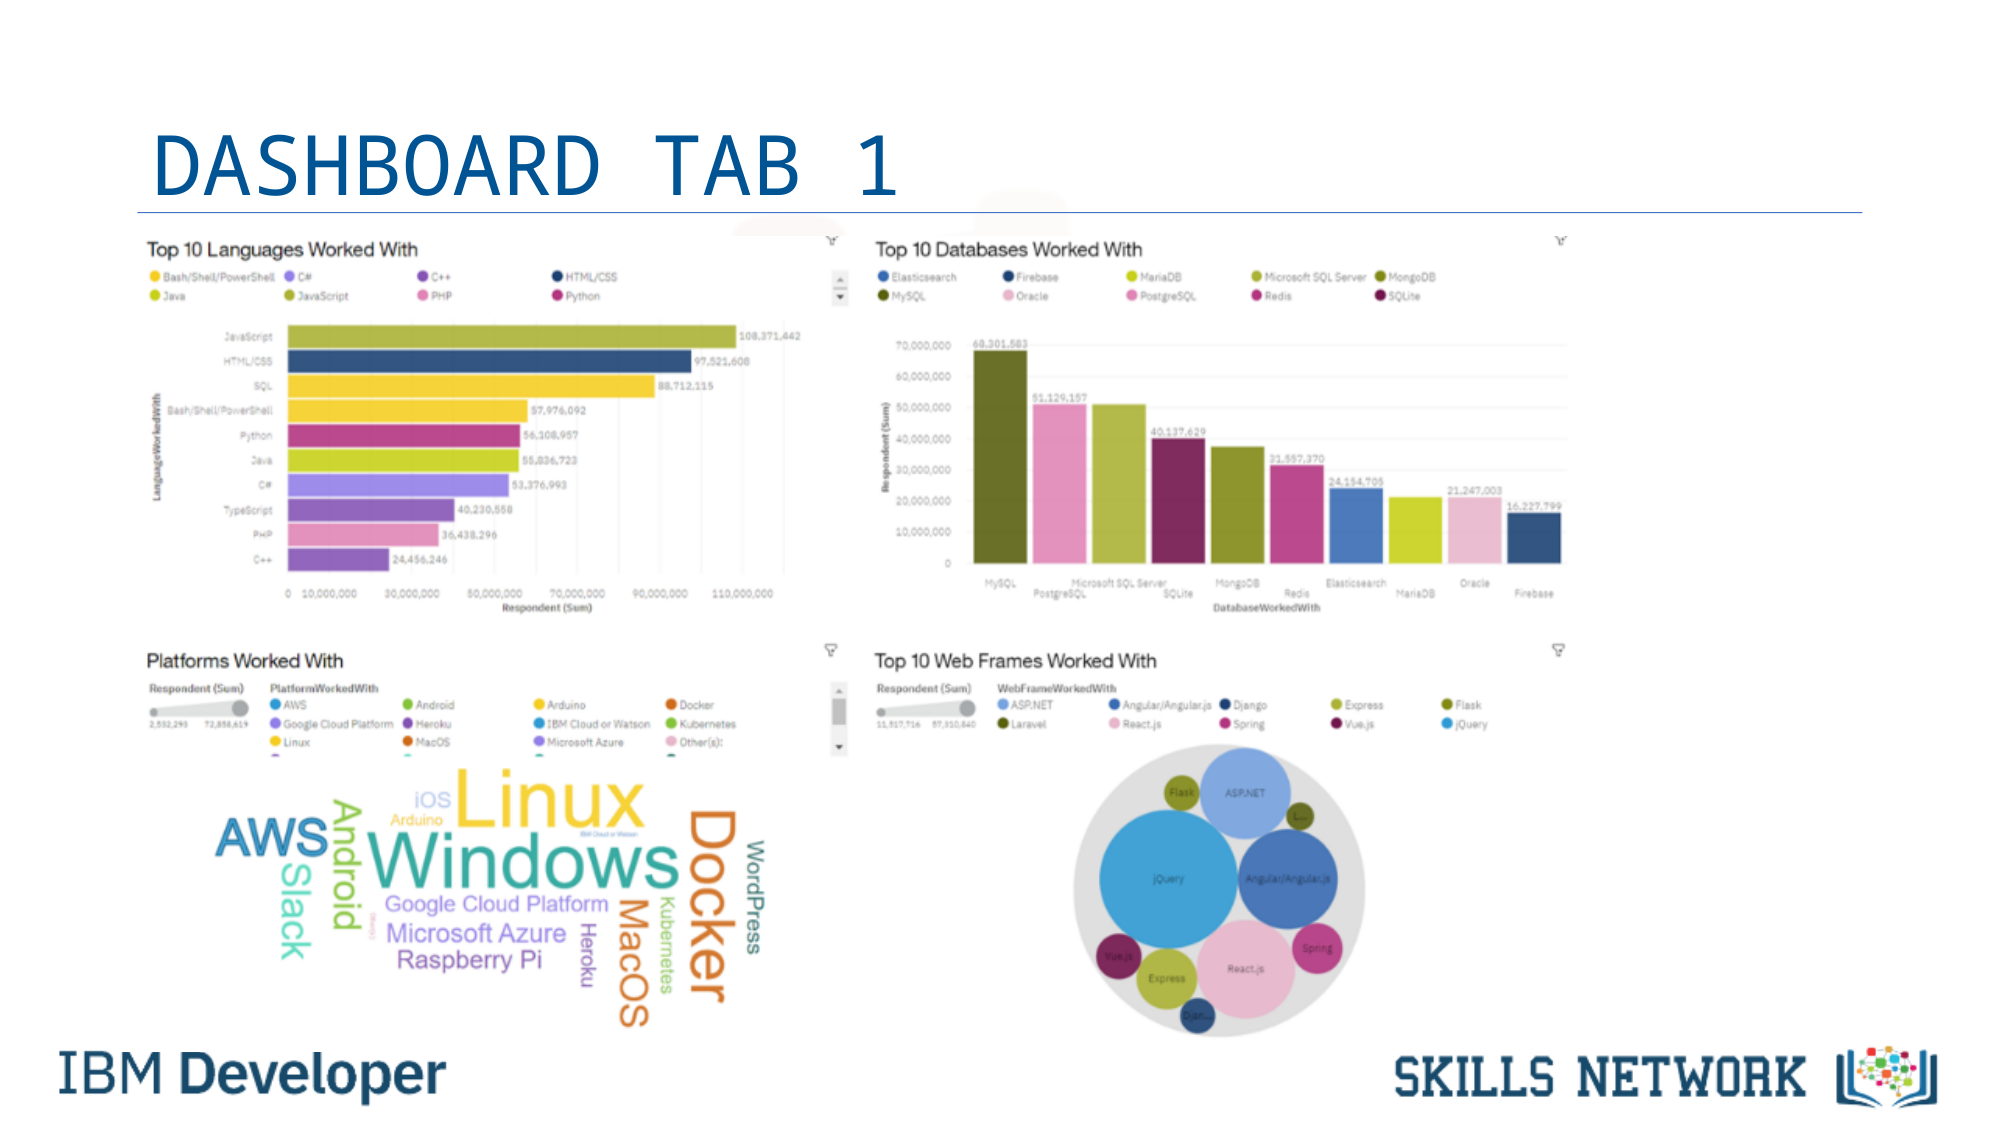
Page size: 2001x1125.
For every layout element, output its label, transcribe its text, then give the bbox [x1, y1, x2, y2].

title DASHBOARD TAB 1 [137, 59, 1863, 278]
picture [55, 236, 1945, 1111]
